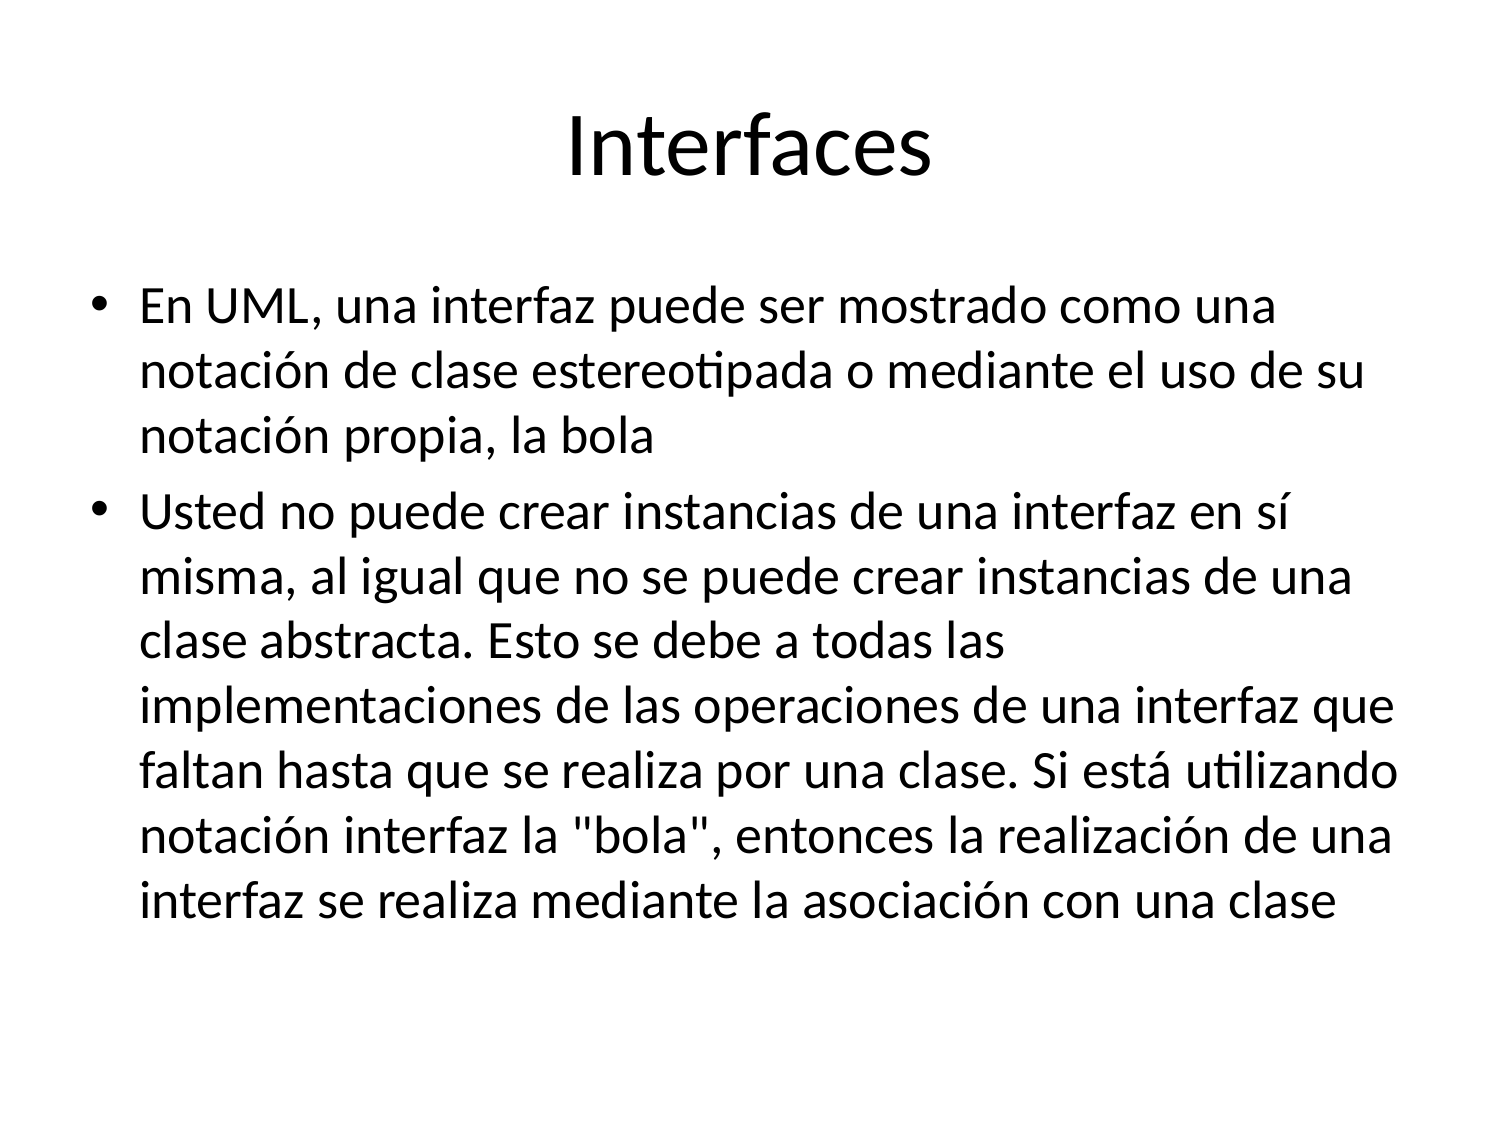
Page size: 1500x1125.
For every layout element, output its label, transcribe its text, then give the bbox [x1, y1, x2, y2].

title Interfaces [75, 45, 1425, 233]
list En UML, una interfaz puede ser mostrado como una notación de clase estereotipada o mediante el uso de su notación propia, la bola Usted no puede crear instancias de una interfaz en sí misma, al igual que no se puede crear instancias de una clase abstracta. Esto se debe a todas las implementaciones de las operaciones de una interfaz que faltan hasta que se realiza por una clase. Si está utilizando notación interfaz la "bola", entonces la realización de una interfaz se realiza mediante la asociación con una clase [75, 262, 1425, 1005]
